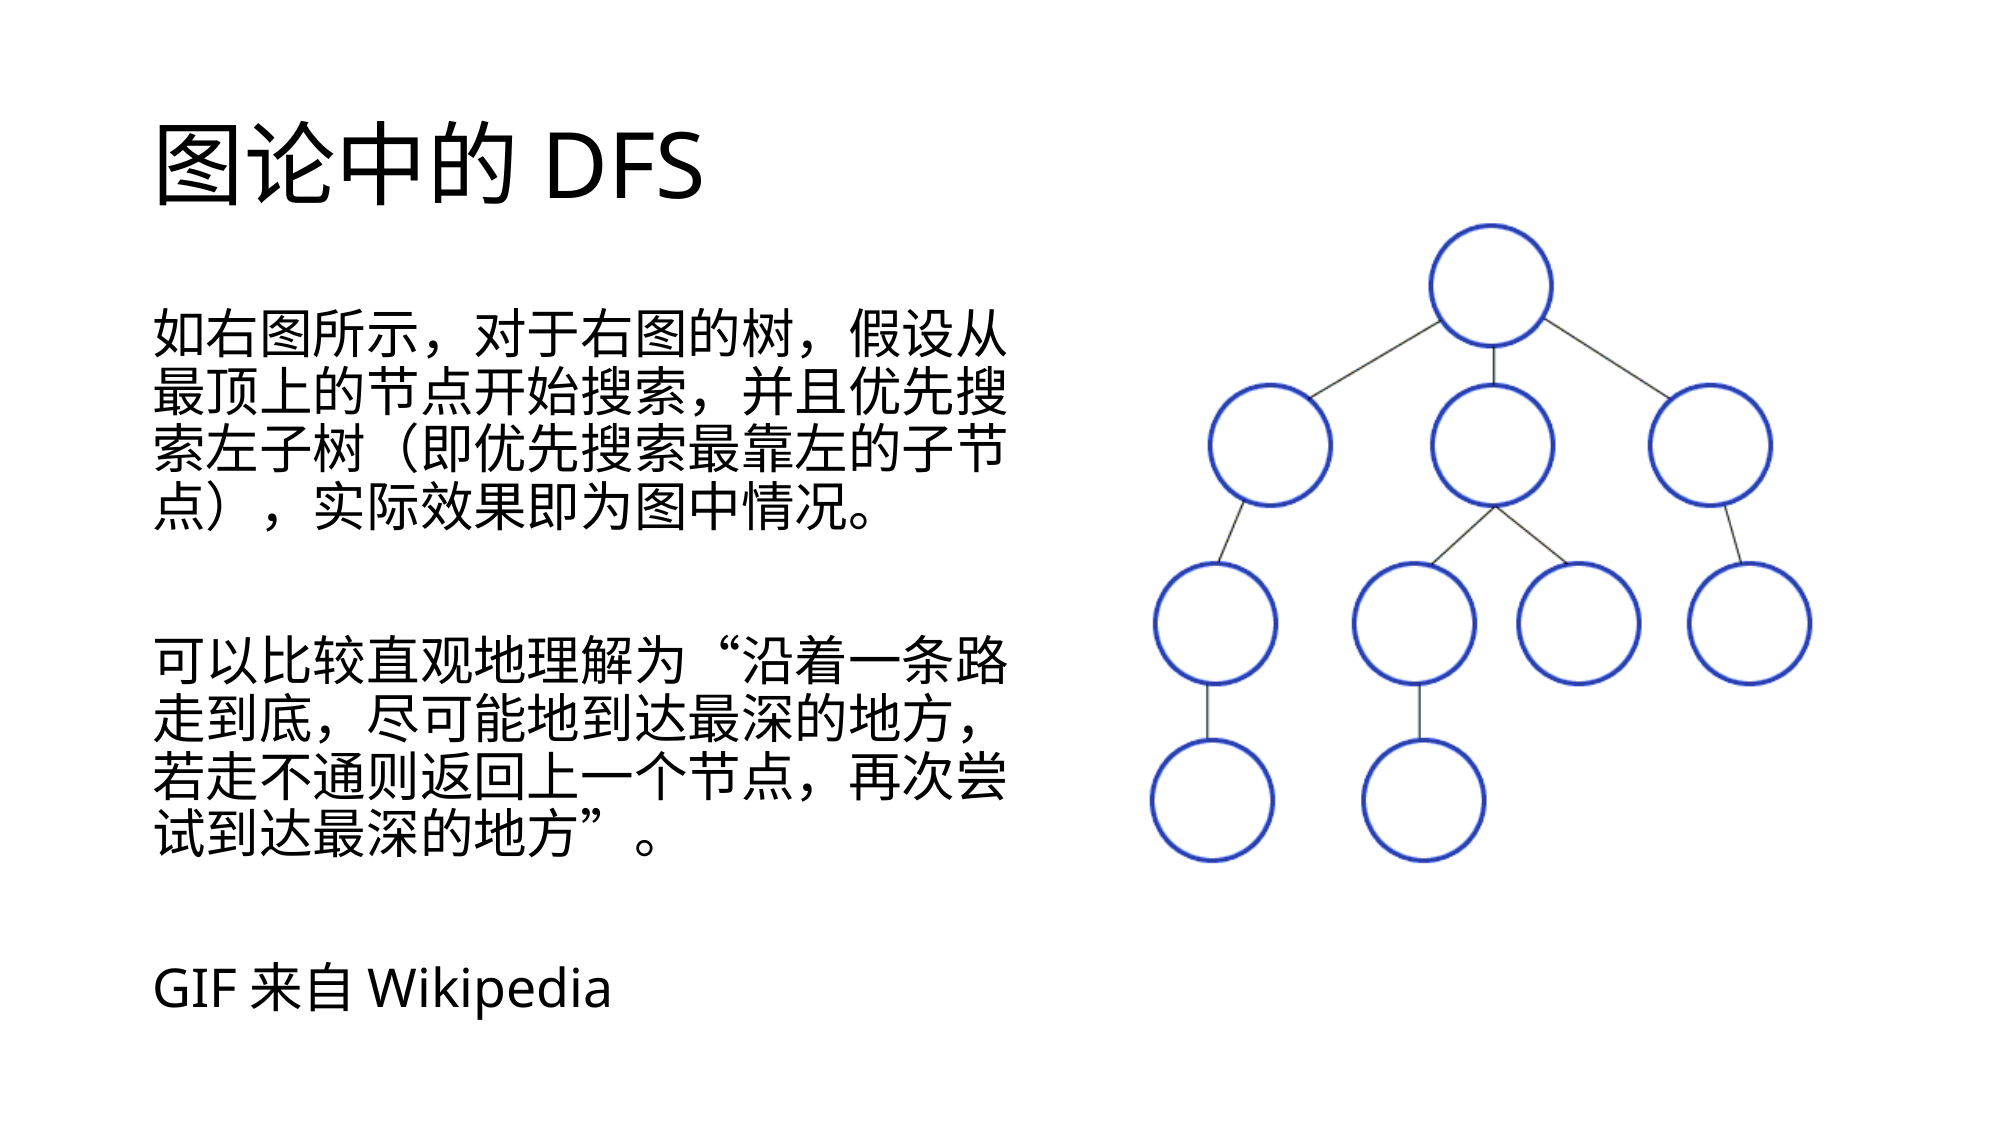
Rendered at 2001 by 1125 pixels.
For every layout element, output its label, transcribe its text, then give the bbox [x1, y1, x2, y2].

title 图论中的DFS [137, 59, 1863, 278]
picture [1100, 161, 1883, 943]
list 如右图所示，对于右图的树，假设从最顶上的节点开始搜索，并且优先搜索左子树（即优先搜索最靠左的子节点），实际效果即为图中情况。 可以比较直观地理解为“沿着一条路走到底，尽可能地到达最深的地方，若走不通则返回上一个节点，再次尝试到达最深的地方”。 GIF来自Wikipedia [137, 299, 1027, 1041]
